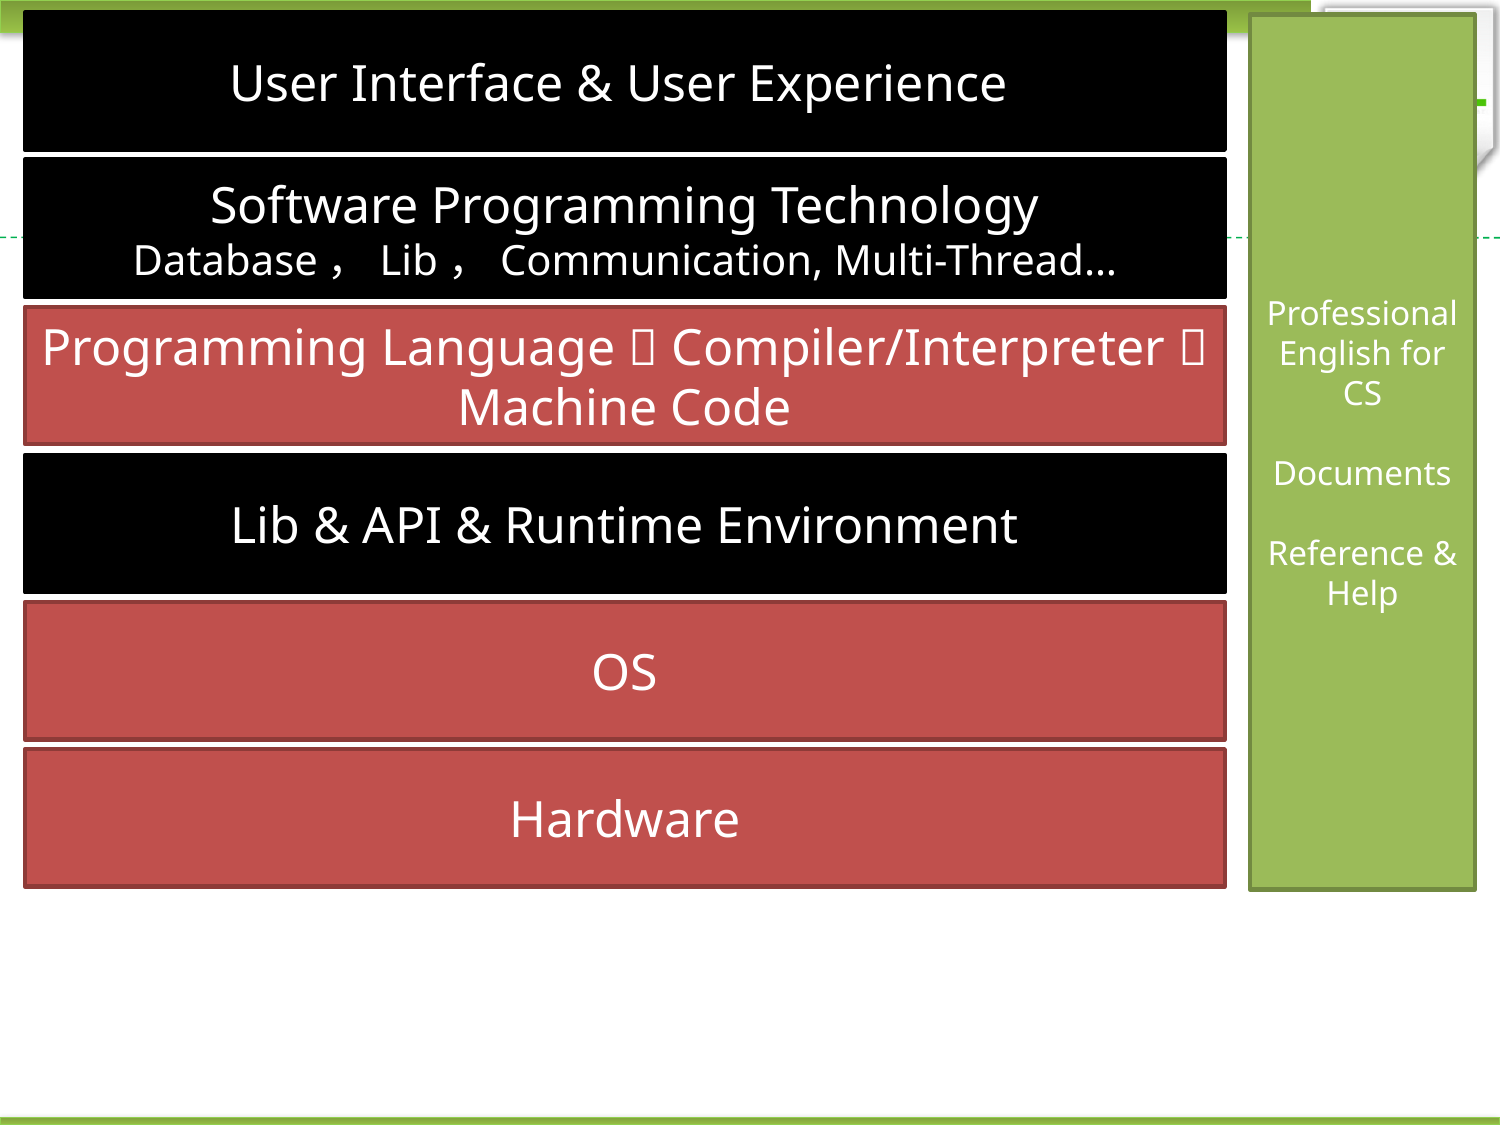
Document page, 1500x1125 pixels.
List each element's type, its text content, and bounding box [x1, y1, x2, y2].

text_box OS [23, 600, 1227, 742]
text_box Lib & API & Runtime Environment [23, 453, 1227, 594]
picture [1311, 0, 1500, 213]
text_box Programming Language  Compiler/Interpreter  Machine Code [23, 305, 1227, 446]
text_box User Interface & User Experience [23, 10, 1227, 152]
text_box Software Programming Technology Database，Lib，Communication, Multi-Thread… [23, 157, 1227, 299]
text_box Professional English for CS Documents Reference & Help [1248, 12, 1477, 892]
text_box Hardware [23, 747, 1227, 889]
